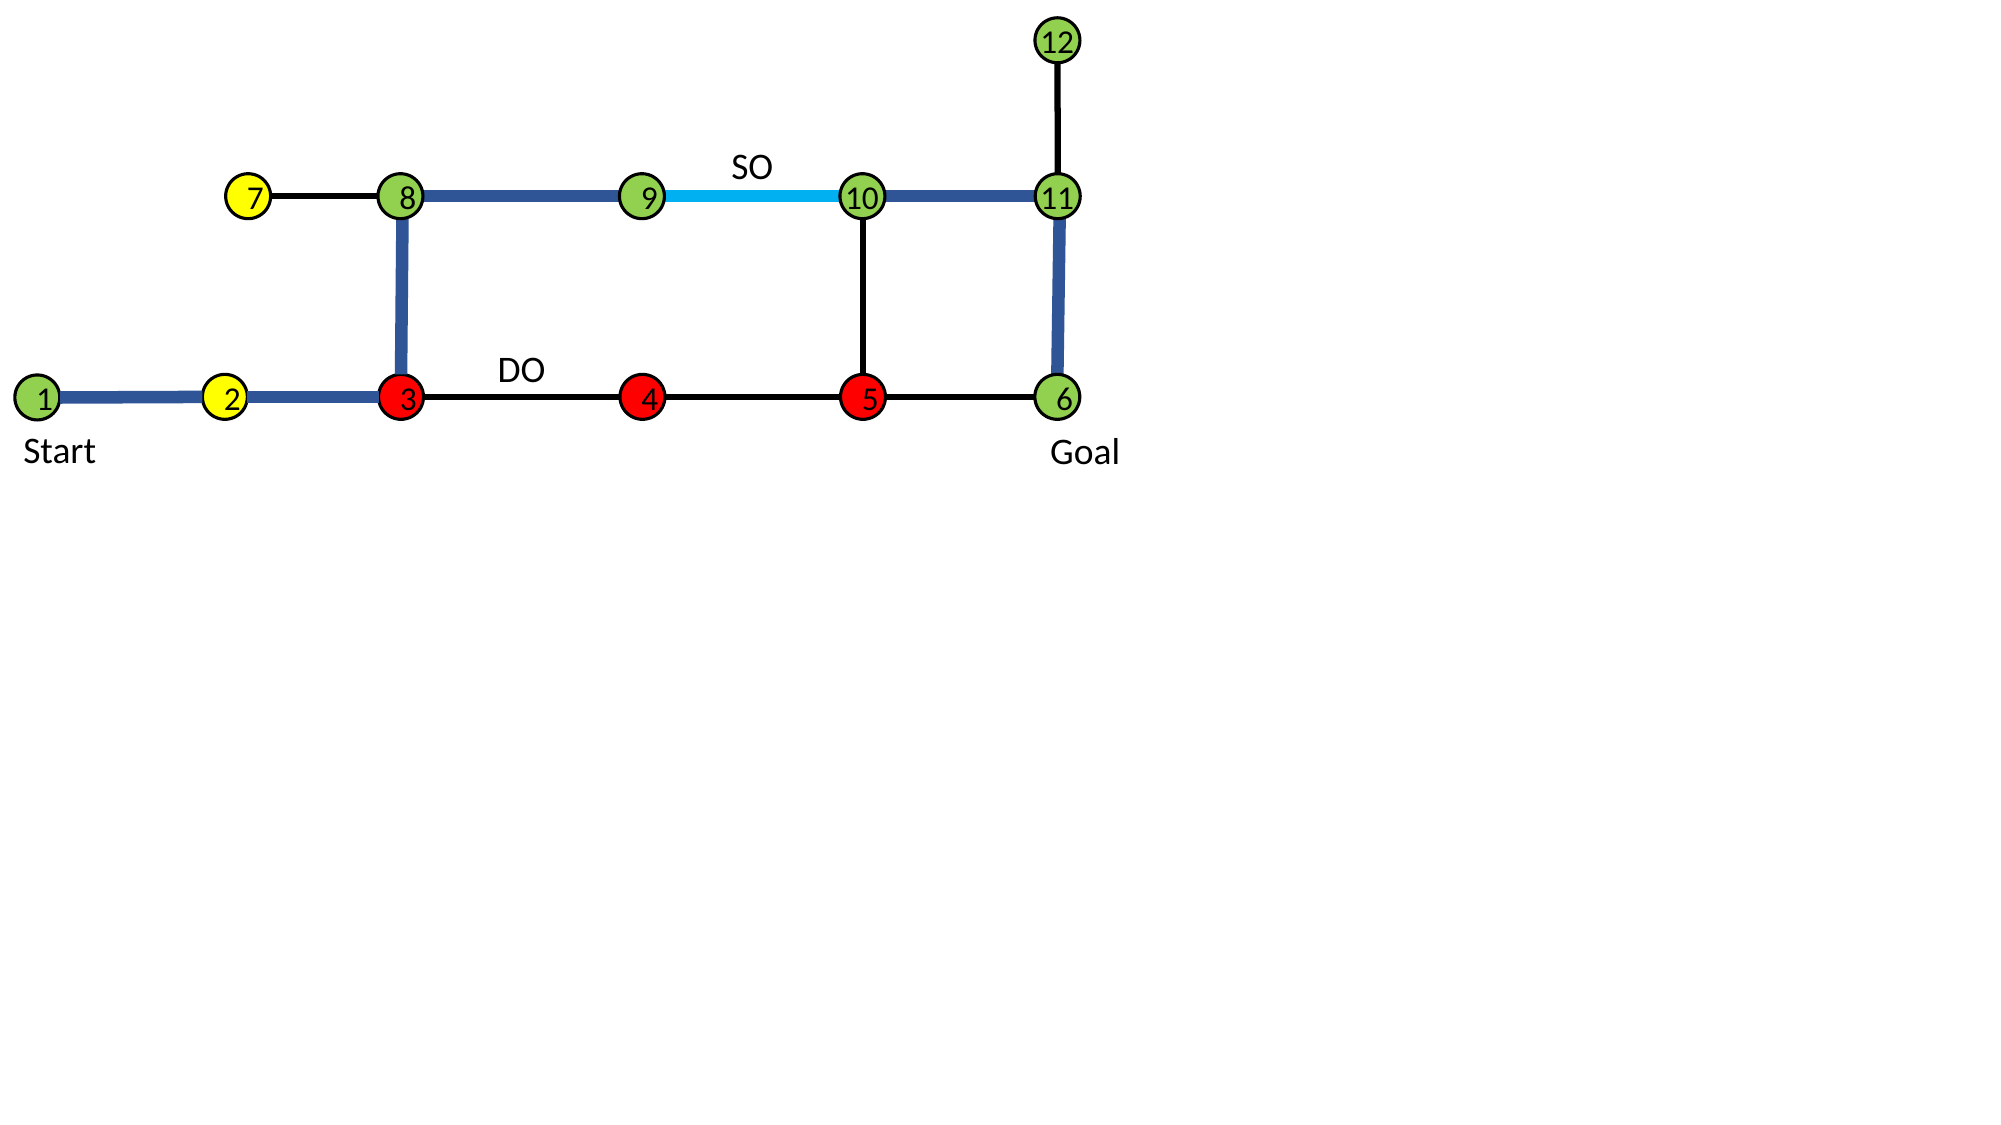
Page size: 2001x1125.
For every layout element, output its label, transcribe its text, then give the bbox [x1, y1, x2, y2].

text_box 11 [1081, 168, 1089, 224]
text_box Goal [1035, 419, 1136, 480]
text_box 12 [1025, 12, 1089, 68]
text_box Start [8, 418, 112, 479]
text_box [14, 17, 1081, 420]
